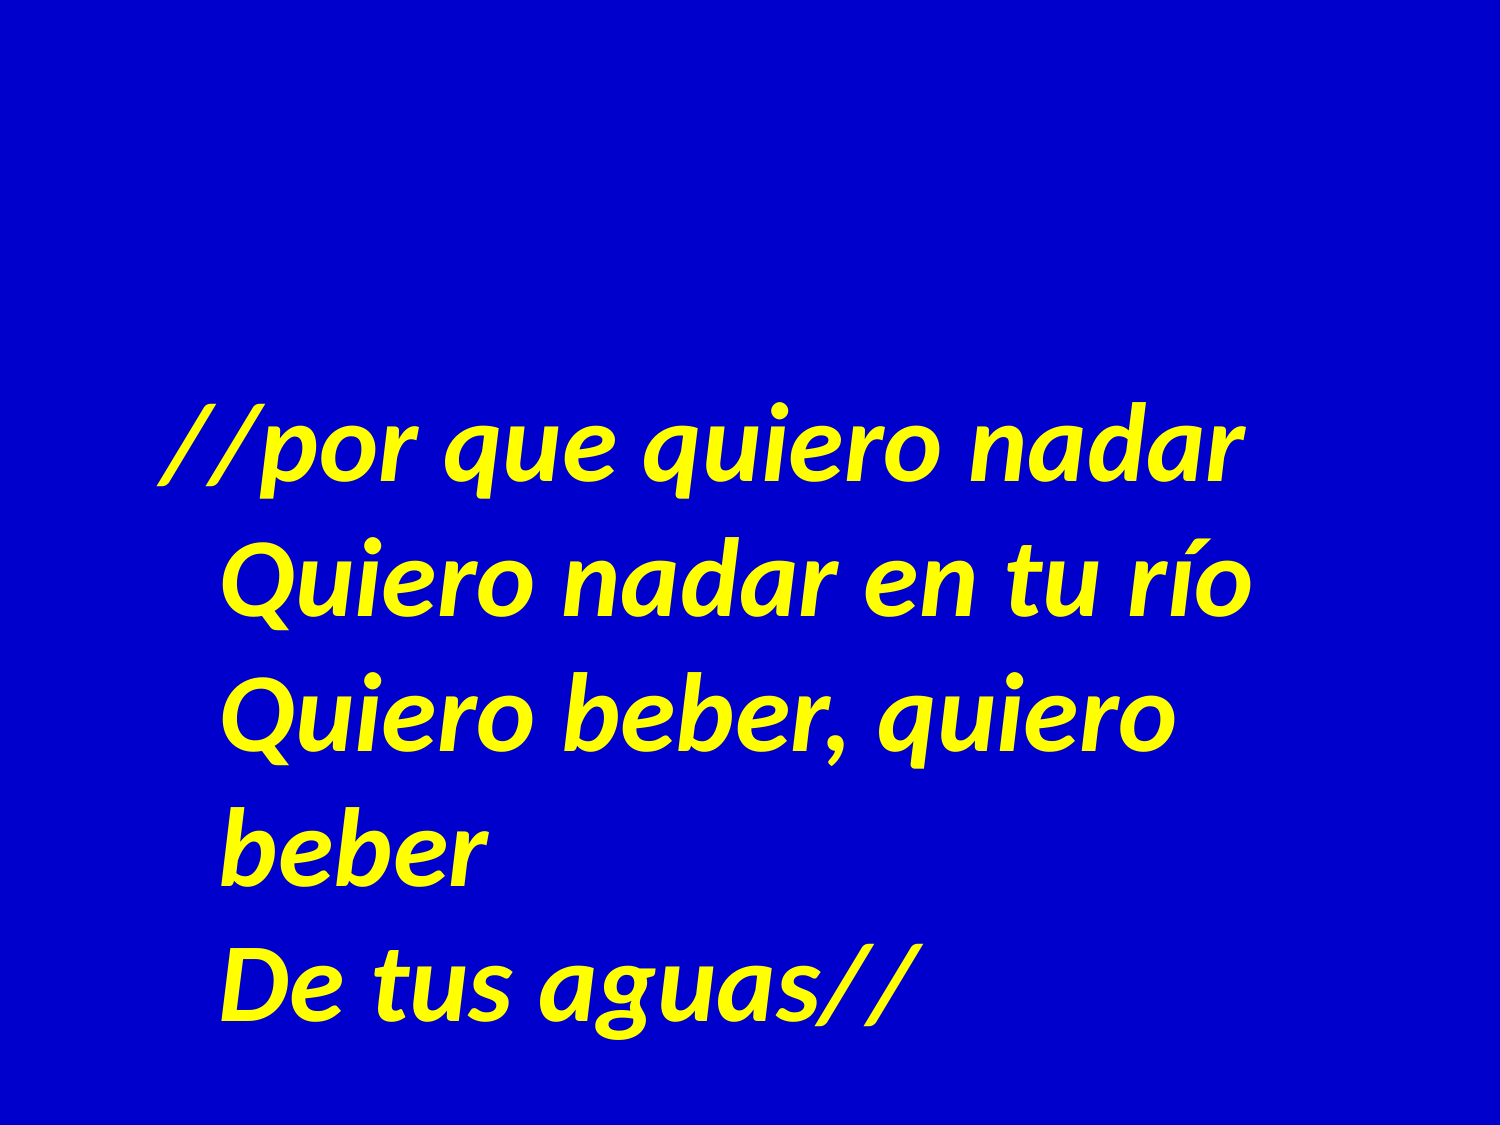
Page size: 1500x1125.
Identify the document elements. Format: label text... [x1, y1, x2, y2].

list //por que quiero nadar Quiero nadar en tu río Quiero beber, quiero beber De tus aguas// [147, 361, 1425, 1005]
